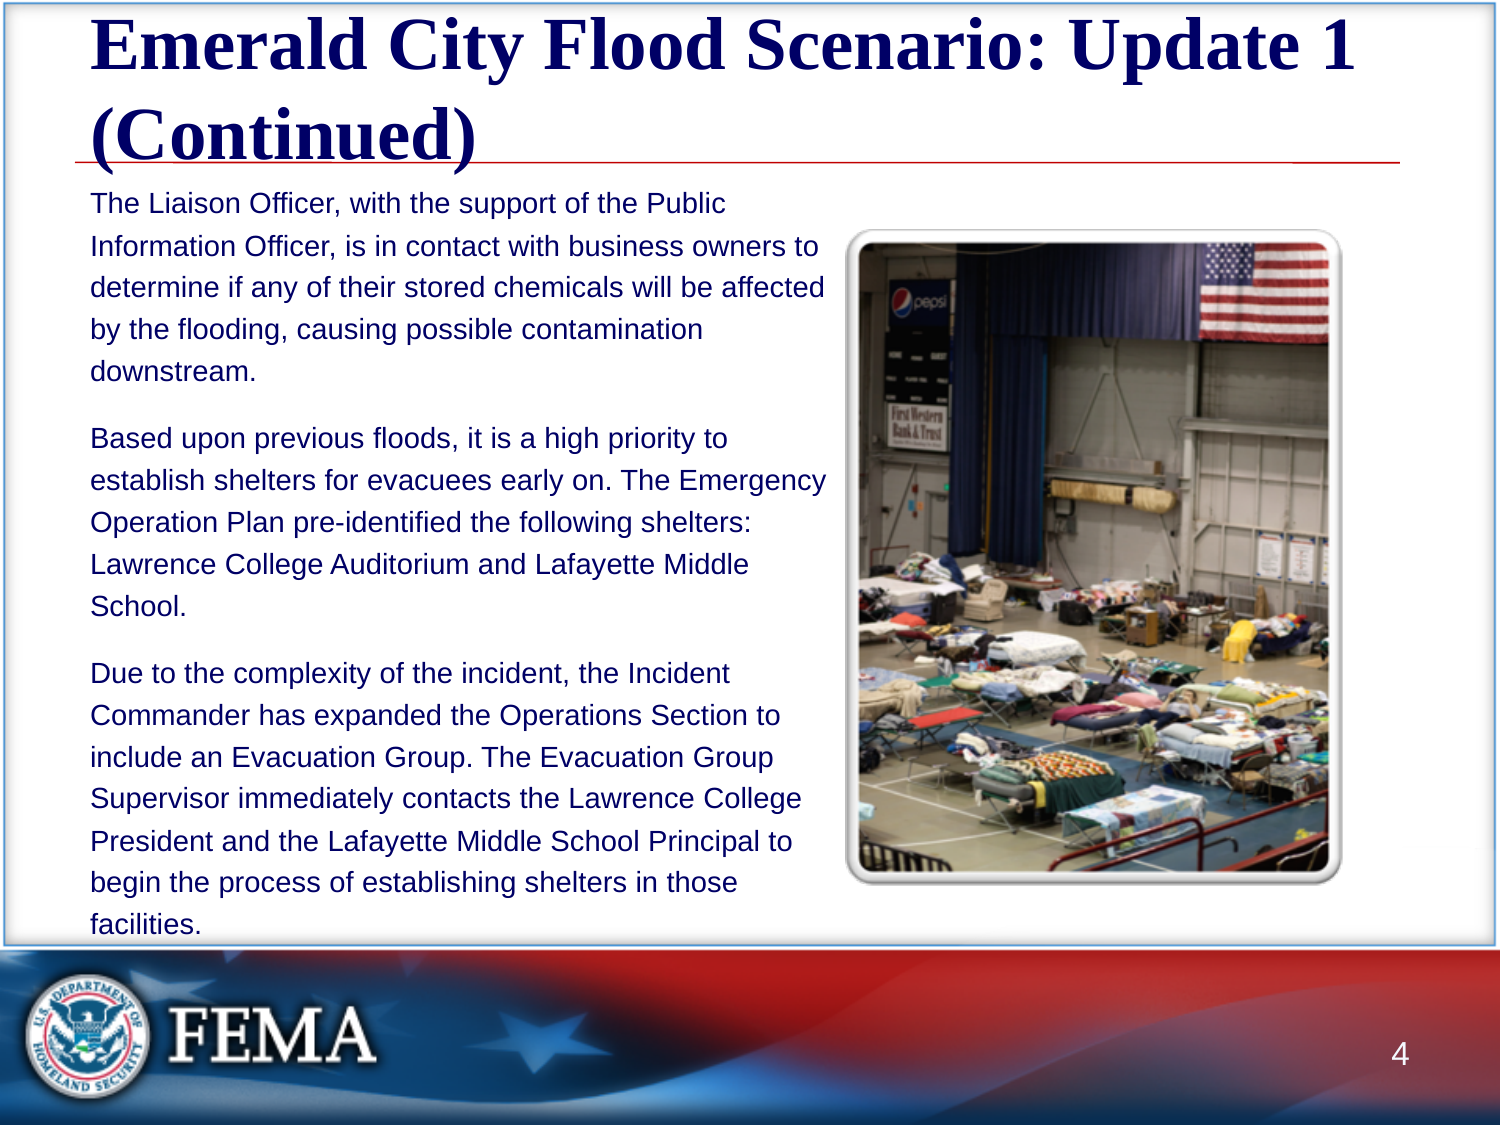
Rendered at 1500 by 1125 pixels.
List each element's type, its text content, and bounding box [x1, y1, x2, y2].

picture [0, 0, 1500, 1125]
title Emerald City Flood Scenario: Update 1 (Continued) [75, 32, 1425, 138]
slide_number 4 [1074, 1024, 1425, 1103]
list The Liaison Officer, with the support of the Public Information Officer, is in contact with business owners to determine if any of their stored chemicals will be affected by the flooding, causing possible contamination downstream. Based upon previous floods, it is a high priority to establish shelters for evacuees early on. The Emergency Operation Plan pre-identified the following shelters: Lawrence College Auditorium and Lafayette Middle School. Due to the complexity of the incident, the Incident Commander has expanded the Operations Section to include an Evacuation Group. The Evacuation Group Supervisor immediately contacts the Lawrence College President and the Lafayette Middle School Principal to begin the process of establishing shelters in those facilities. [75, 170, 845, 908]
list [844, 228, 1344, 887]
